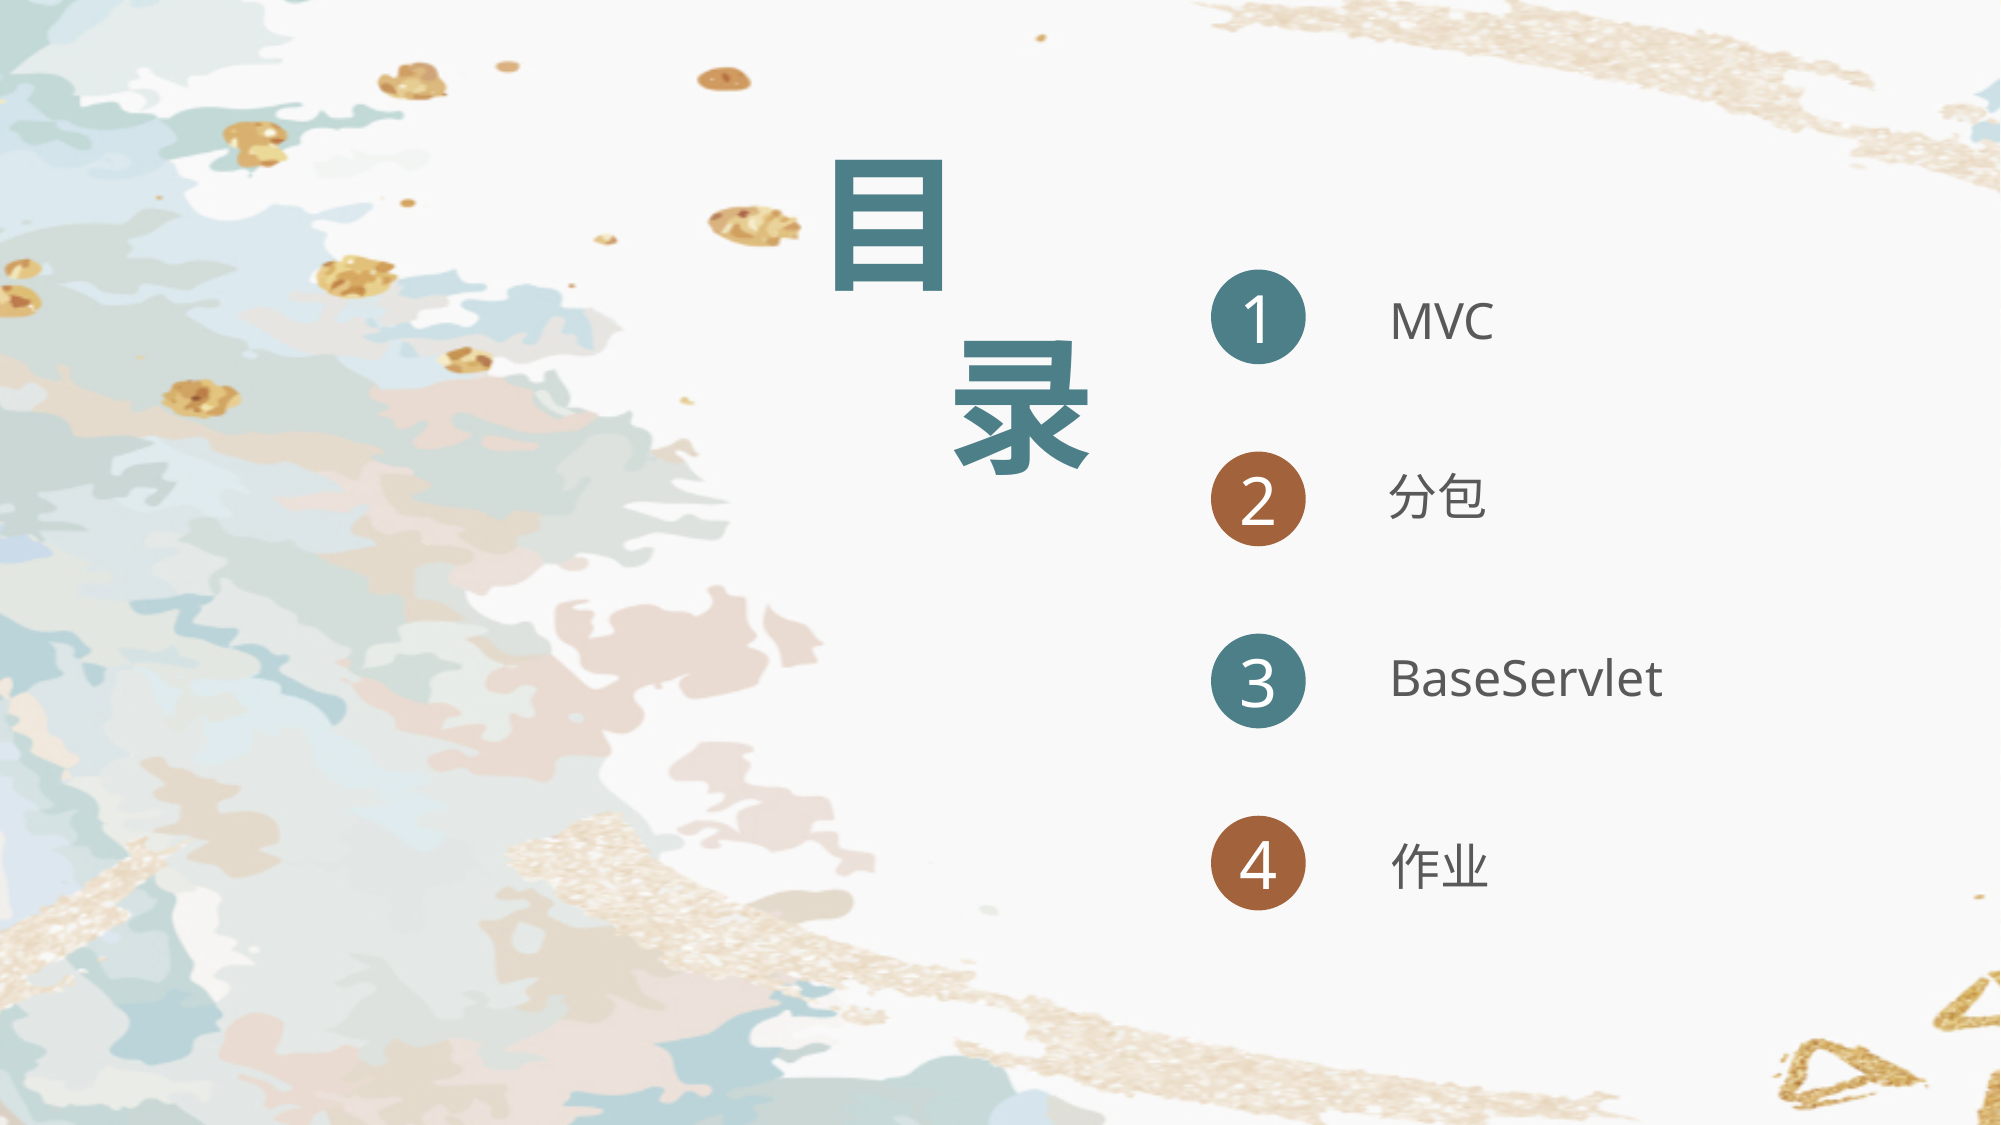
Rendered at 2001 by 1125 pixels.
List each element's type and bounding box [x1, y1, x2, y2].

text_box [1211, 633, 1745, 729]
text_box [1210, 269, 1538, 365]
text_box [1210, 815, 1538, 911]
picture [0, 0, 2001, 1125]
text_box [1210, 451, 1526, 547]
